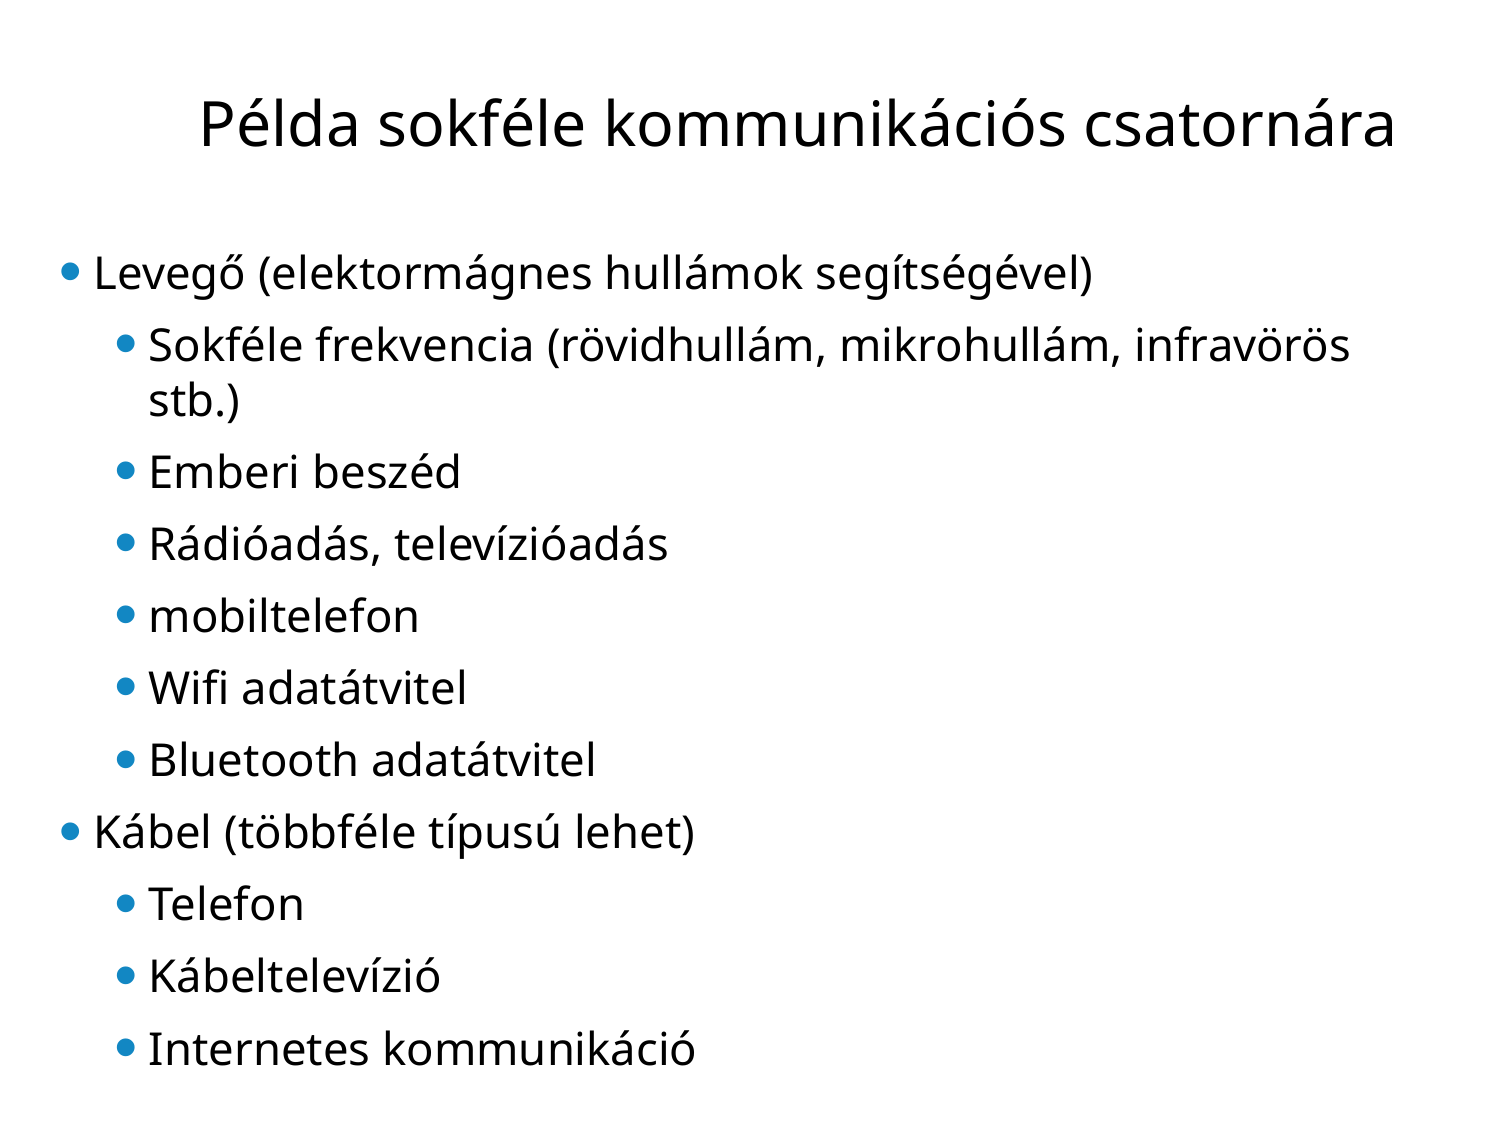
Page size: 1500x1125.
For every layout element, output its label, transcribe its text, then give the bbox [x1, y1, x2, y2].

list Levegő (elektormágnes hullámok segítségével) Sokféle frekvencia (rövidhullám, mikrohullám, infravörös stb.) Emberi beszéd Rádióadás, televízióadás mobiltelefon Wifi adatátvitel Bluetooth adatátvitel Kábel (többféle típusú lehet) Telefon Kábeltelevízió Internetes kommunikáció [43, 236, 1416, 1087]
title Példa sokféle kommunikációs csatornára [182, 36, 1416, 208]
